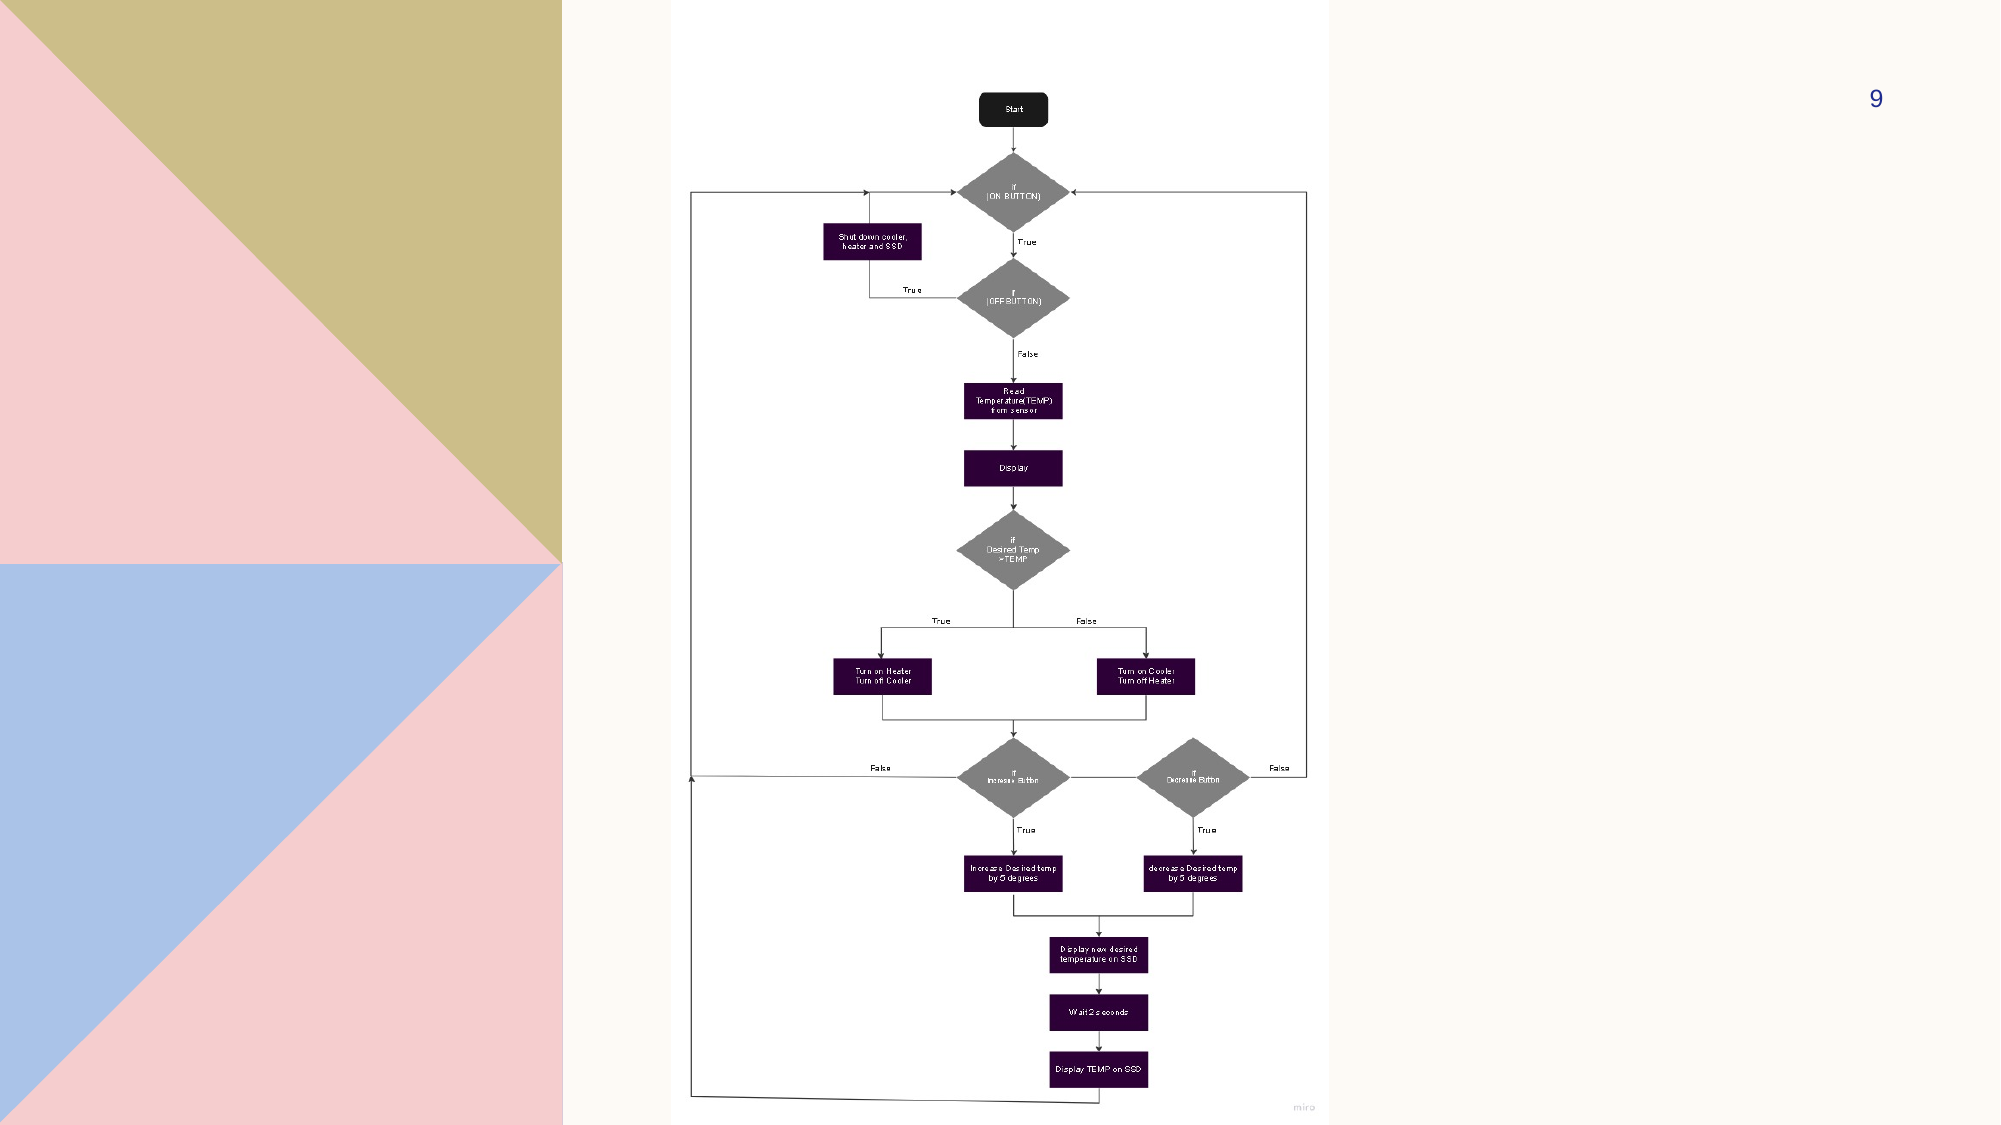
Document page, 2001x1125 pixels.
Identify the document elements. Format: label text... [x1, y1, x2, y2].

picture [671, 0, 1329, 1125]
slide_number 9 [1795, 75, 1958, 120]
